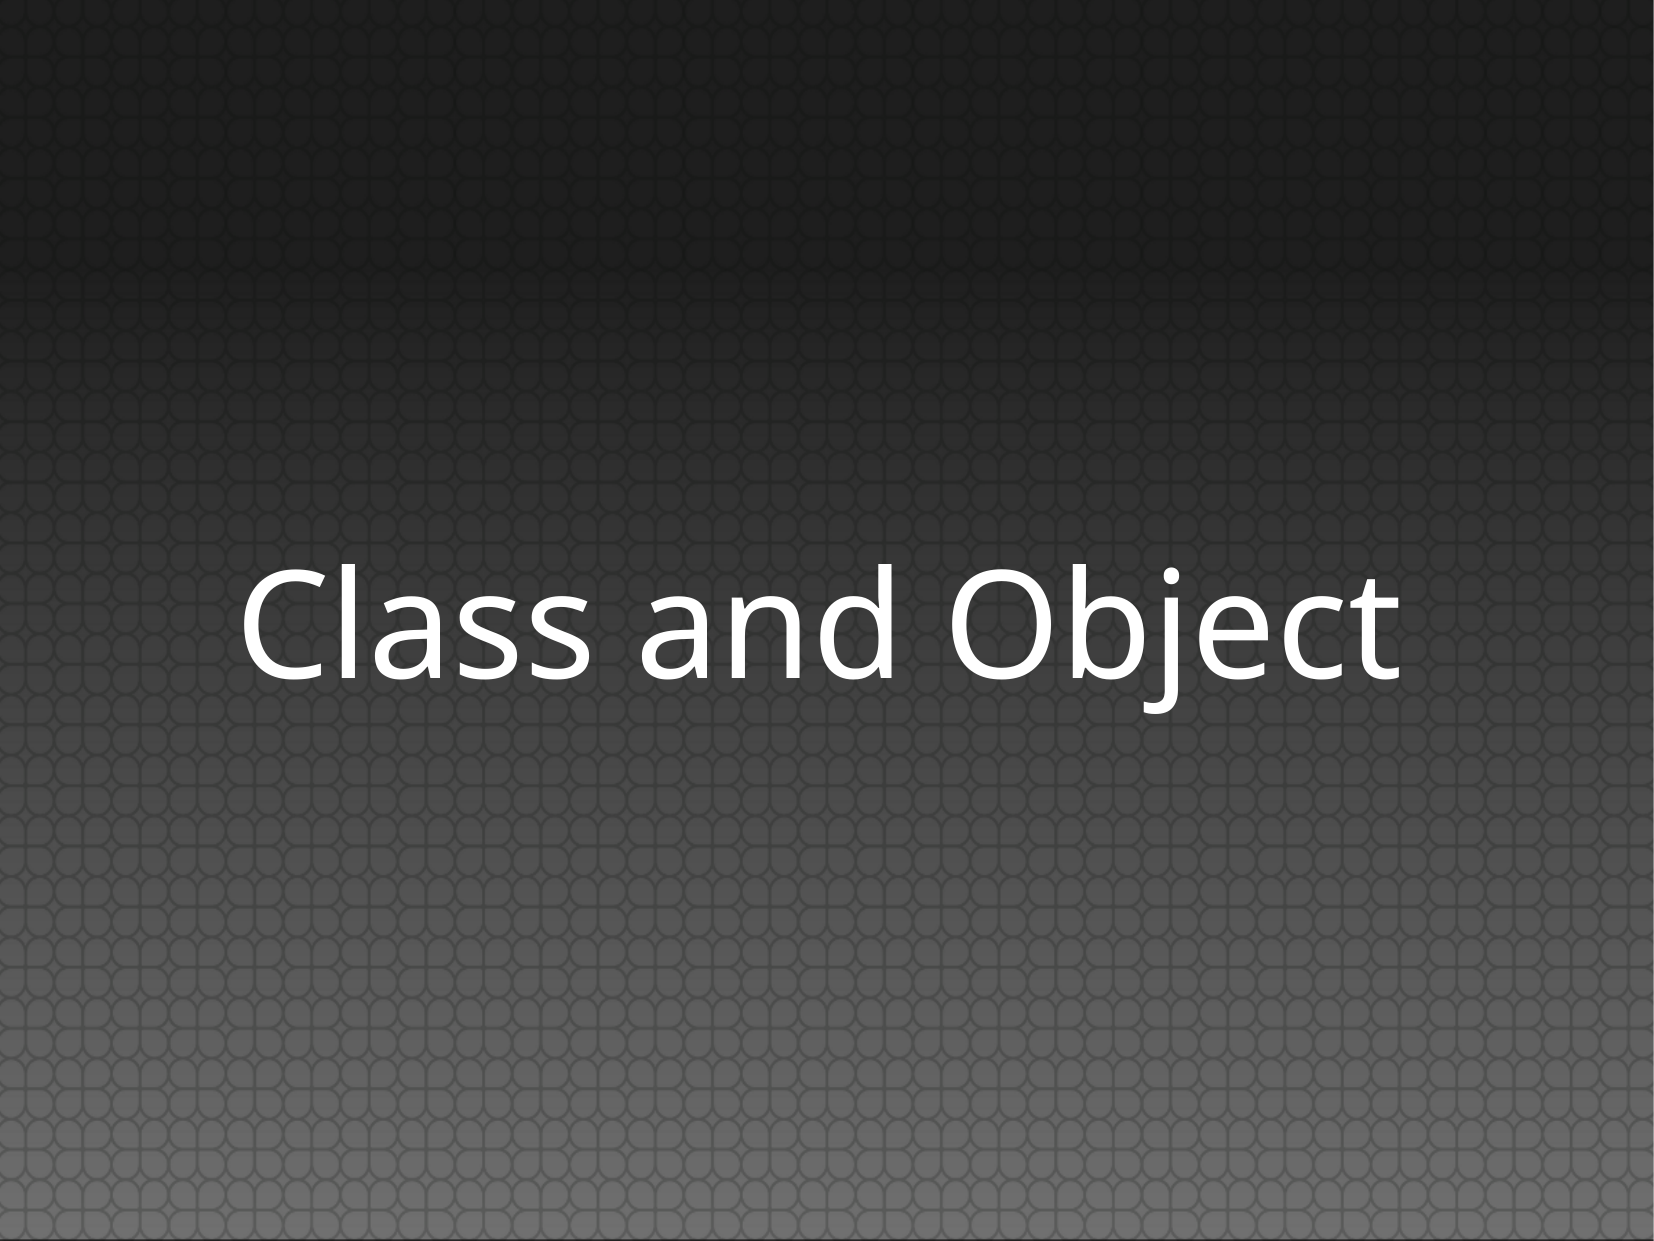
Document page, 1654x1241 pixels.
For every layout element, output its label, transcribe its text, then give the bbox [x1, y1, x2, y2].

picture [0, 0, 1654, 1241]
title Class and Object [75, 516, 1564, 721]
